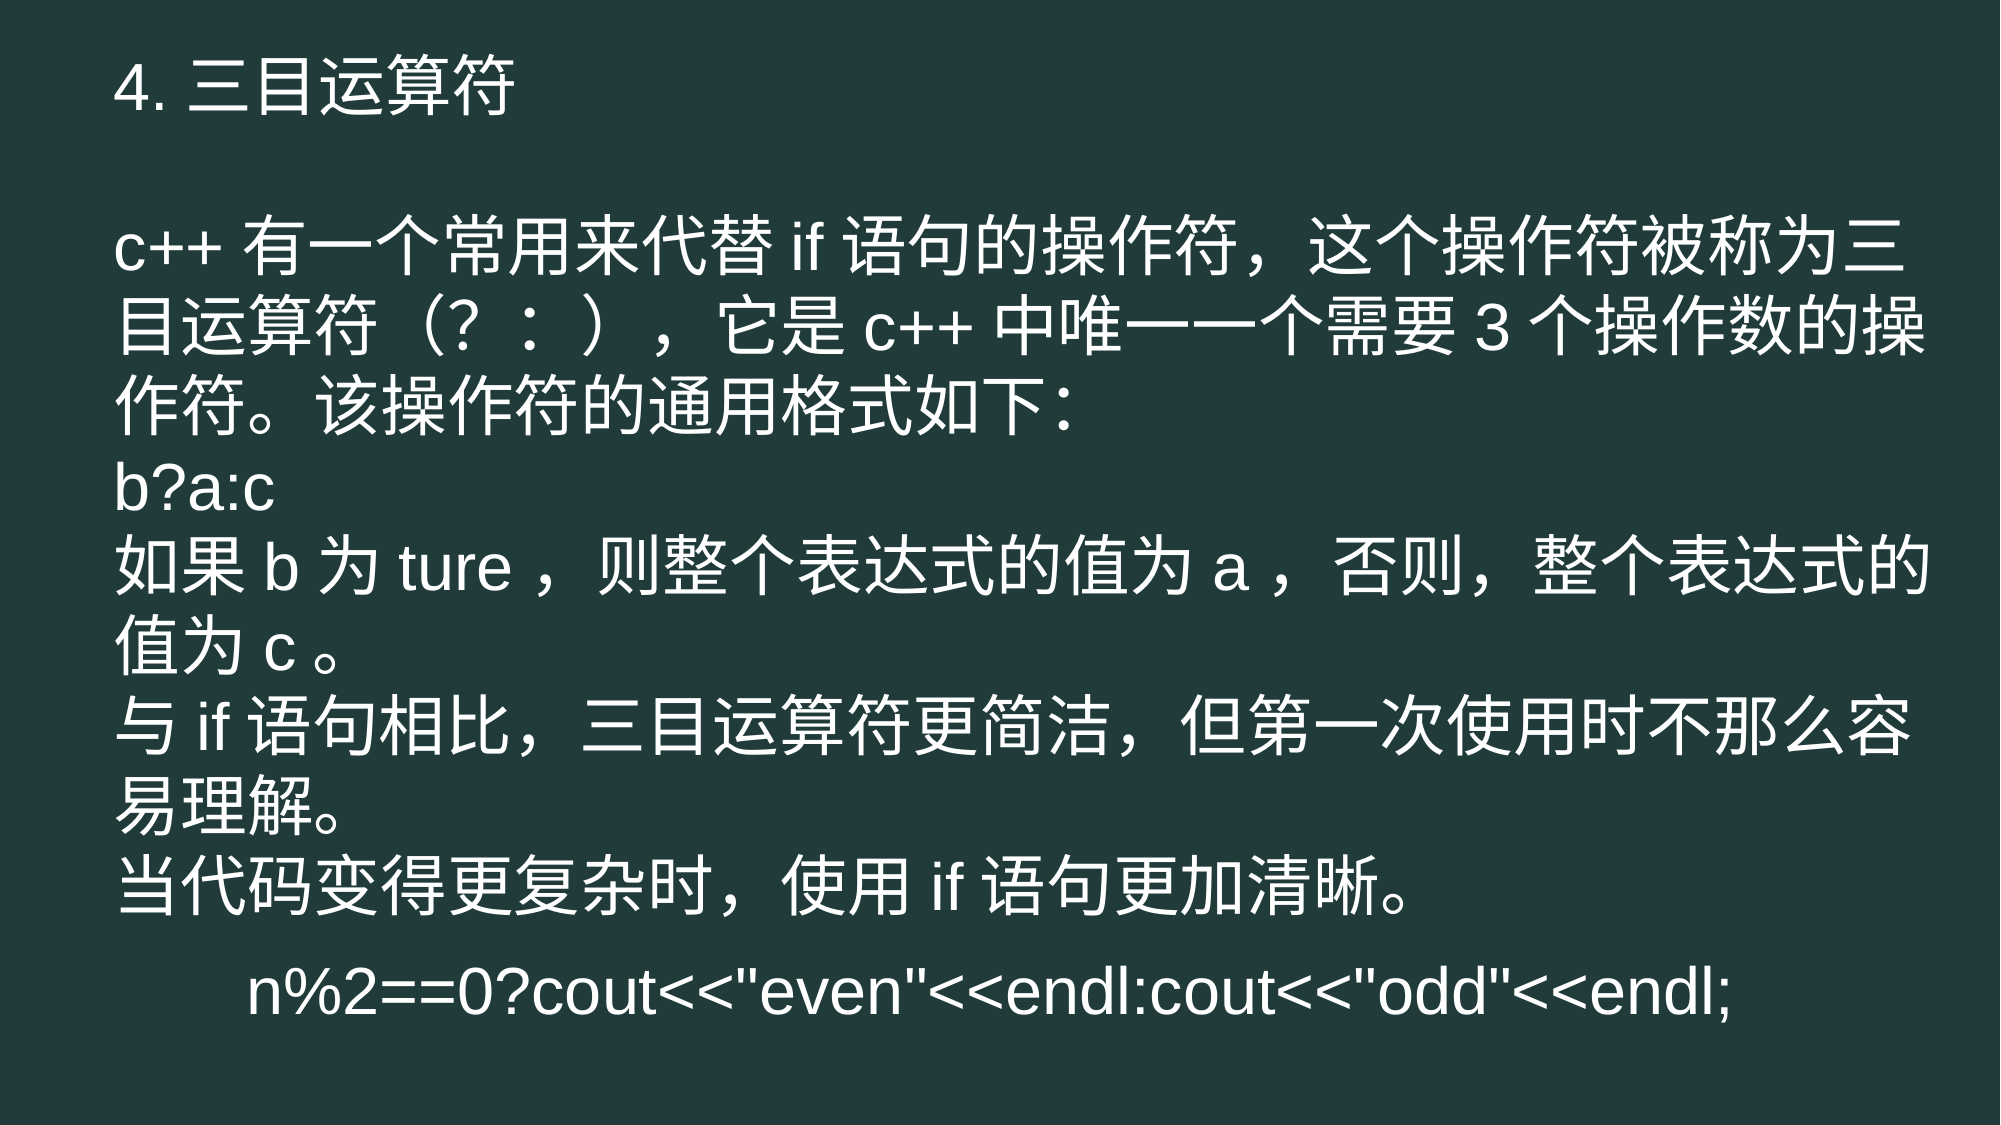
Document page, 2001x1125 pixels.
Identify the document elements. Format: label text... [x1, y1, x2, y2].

text_box 4.三目运算符 c++有一个常用来代替if语句的操作符，这个操作符被称为三目运算符（？：），它是c++中唯一一个需要3个操作数的操作符。该操作符的通用格式如下： b?a:c 如果b为ture，则整个表达式的值为a，否则，整个表达式的值为c。 与if语句相比，三目运算符更简洁，但第一次使用时不那么容易理解。 当代码变得更复杂时，使用if语句更加清晰。 [98, 36, 1973, 932]
text_box n%2==0?cout<<"even"<<endl:cout<<"odd"<<endl; [231, 940, 1840, 1036]
